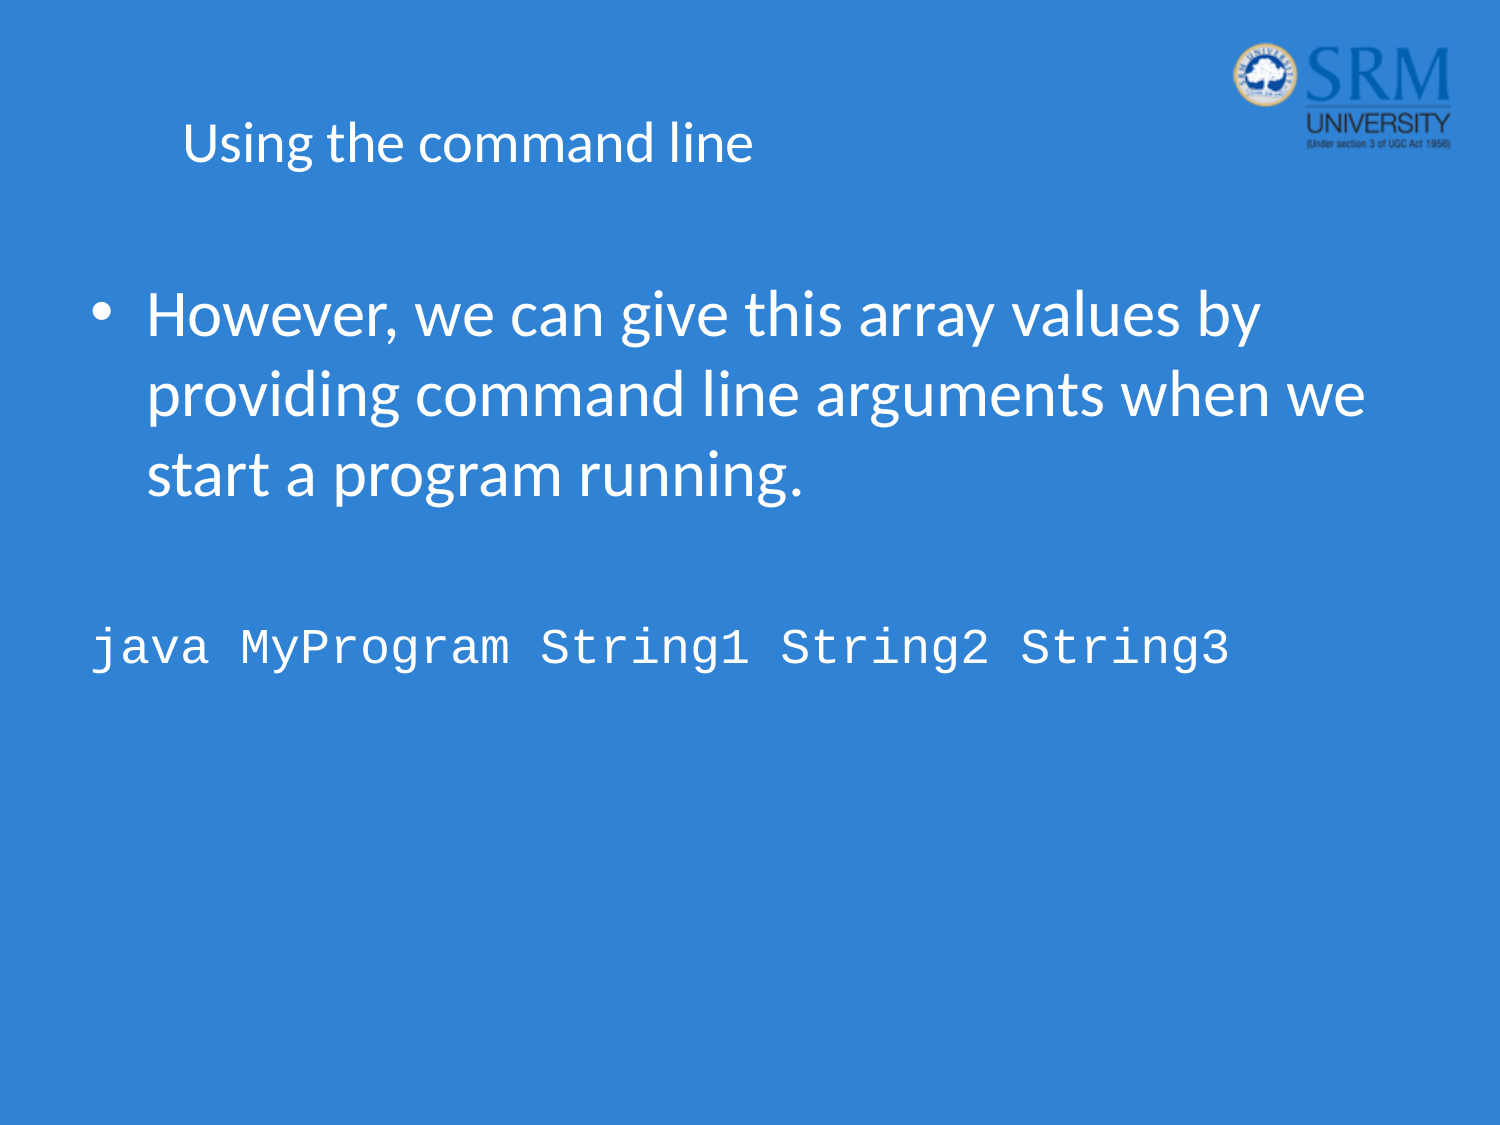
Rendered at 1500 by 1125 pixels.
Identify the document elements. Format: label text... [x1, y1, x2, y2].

title Using the command line [75, 45, 863, 233]
picture [1224, 37, 1460, 157]
list However, we can give this array values by providing command line arguments when we start a program running. java MyProgram String1 String2 String3 [75, 262, 1425, 1088]
